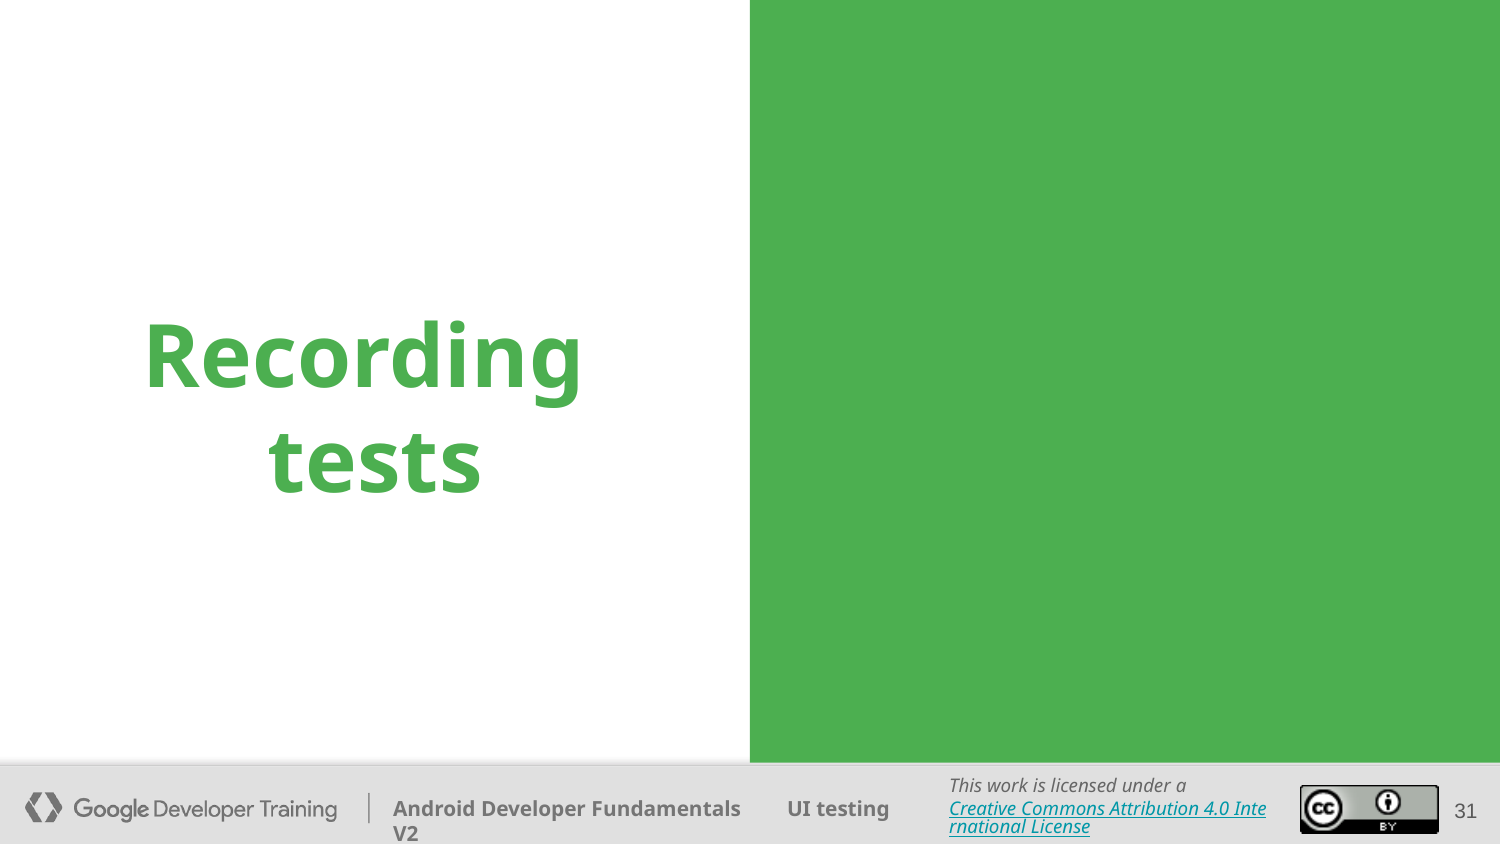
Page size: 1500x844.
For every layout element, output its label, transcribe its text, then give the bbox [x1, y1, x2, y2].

slide_number ‹#› [1402, 777, 1493, 842]
title Recording tests [43, 202, 708, 526]
picture [0, 0, 1500, 844]
